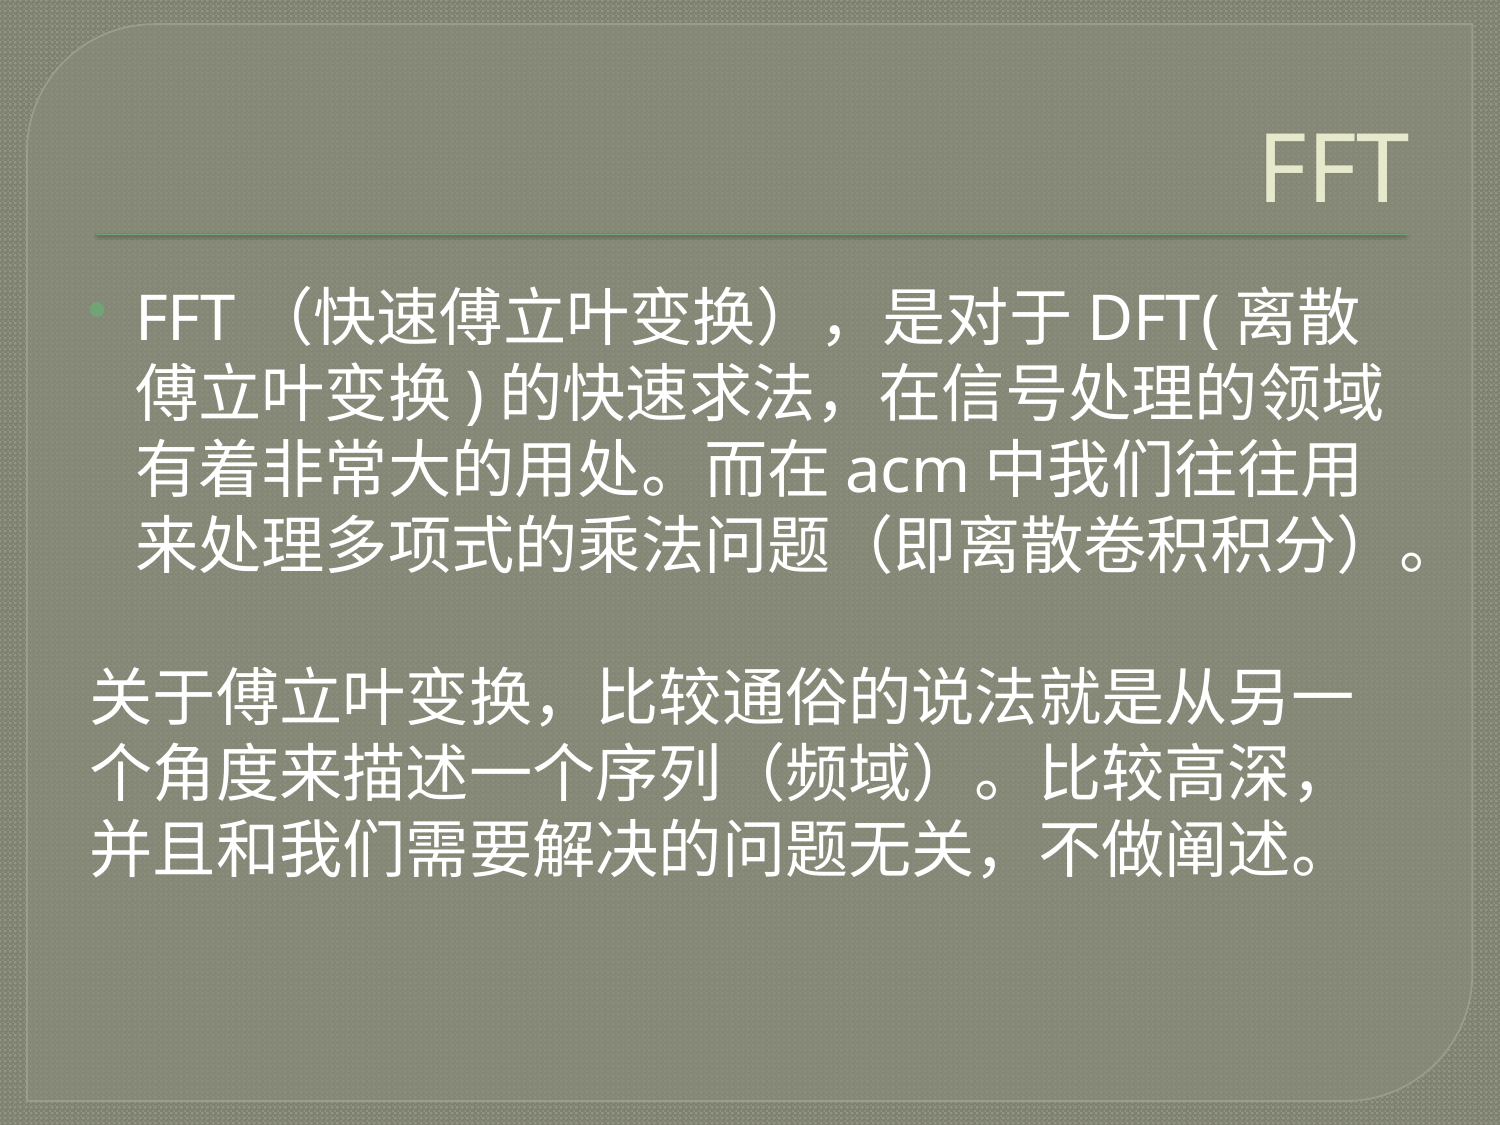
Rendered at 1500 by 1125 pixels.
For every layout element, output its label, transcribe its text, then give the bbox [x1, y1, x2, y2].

list FFT（快速傅立叶变换），是对于DFT(离散傅立叶变换)的快速求法，在信号处理的领域有着非常大的用处。而在acm中我们往往用来处理多项式的乘法问题（即离散卷积积分）。 关于傅立叶变换，比较通俗的说法就是从另一个角度来描述一个序列（频域）。比较高深，并且和我们需要解决的问题无关，不做阐述。 [75, 270, 1425, 1013]
title FFT [75, 41, 1425, 230]
